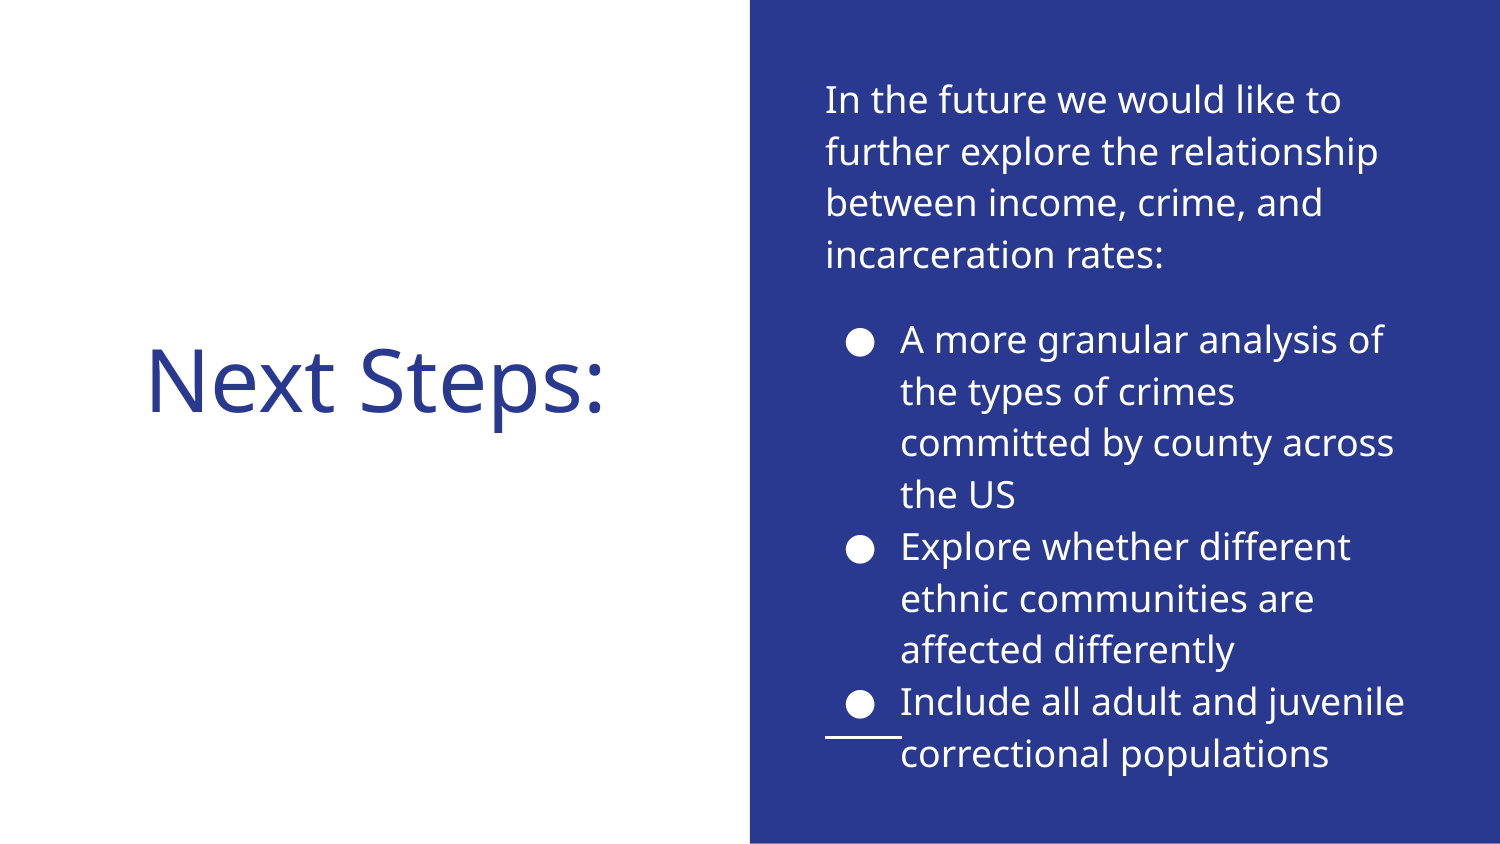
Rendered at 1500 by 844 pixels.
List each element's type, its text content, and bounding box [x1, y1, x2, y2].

title Next Steps: [43, 188, 708, 446]
list In the future we would like to further explore the relationship between income, crime, and incarceration rates: A more granular analysis of the types of crimes committed by county across the US Explore whether different ethnic communities are affected differently Include all adult and juvenile correctional populations [810, 118, 1440, 725]
